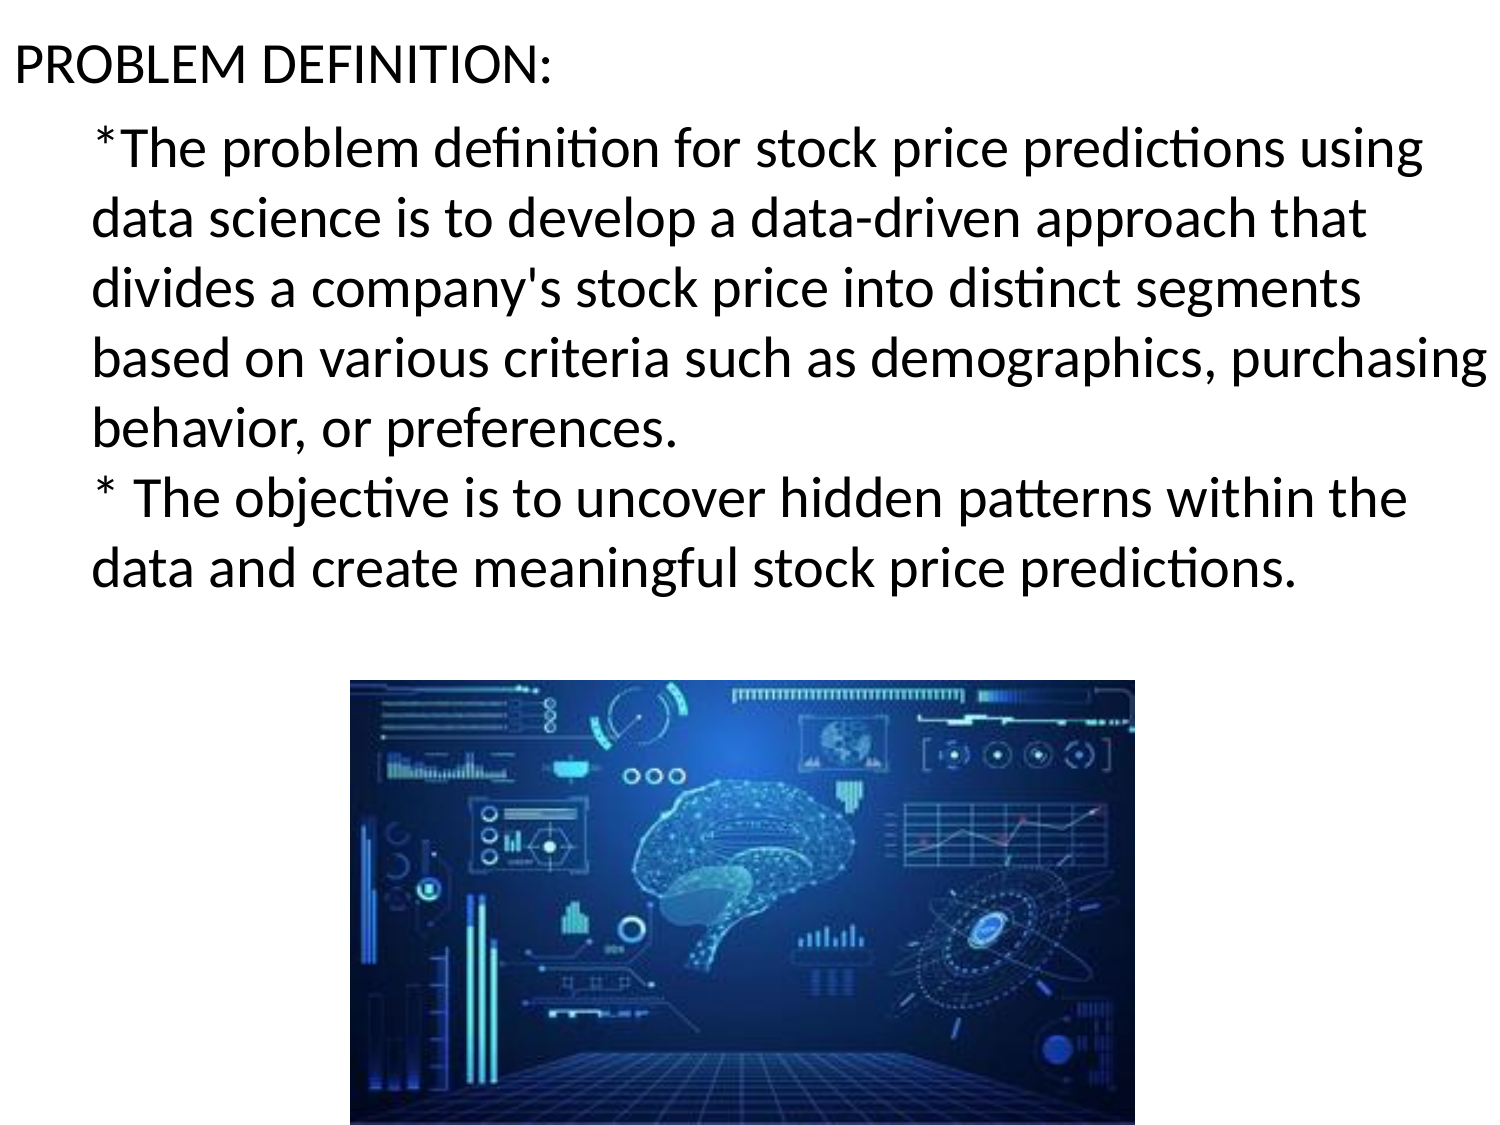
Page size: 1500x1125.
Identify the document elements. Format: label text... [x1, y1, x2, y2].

text_box *The problem definition for stock price predictions using data science is to develop a data-driven approach that divides a company's stock price into distinct segments based on various criteria such as demographics, purchasing behavior, or preferences. * The objective is to uncover hidden patterns within the data and create meaningful stock price predictions. [76, 101, 1500, 607]
picture [350, 680, 1135, 1125]
text_box PROBLEM DEFINITION: [0, 18, 657, 103]
